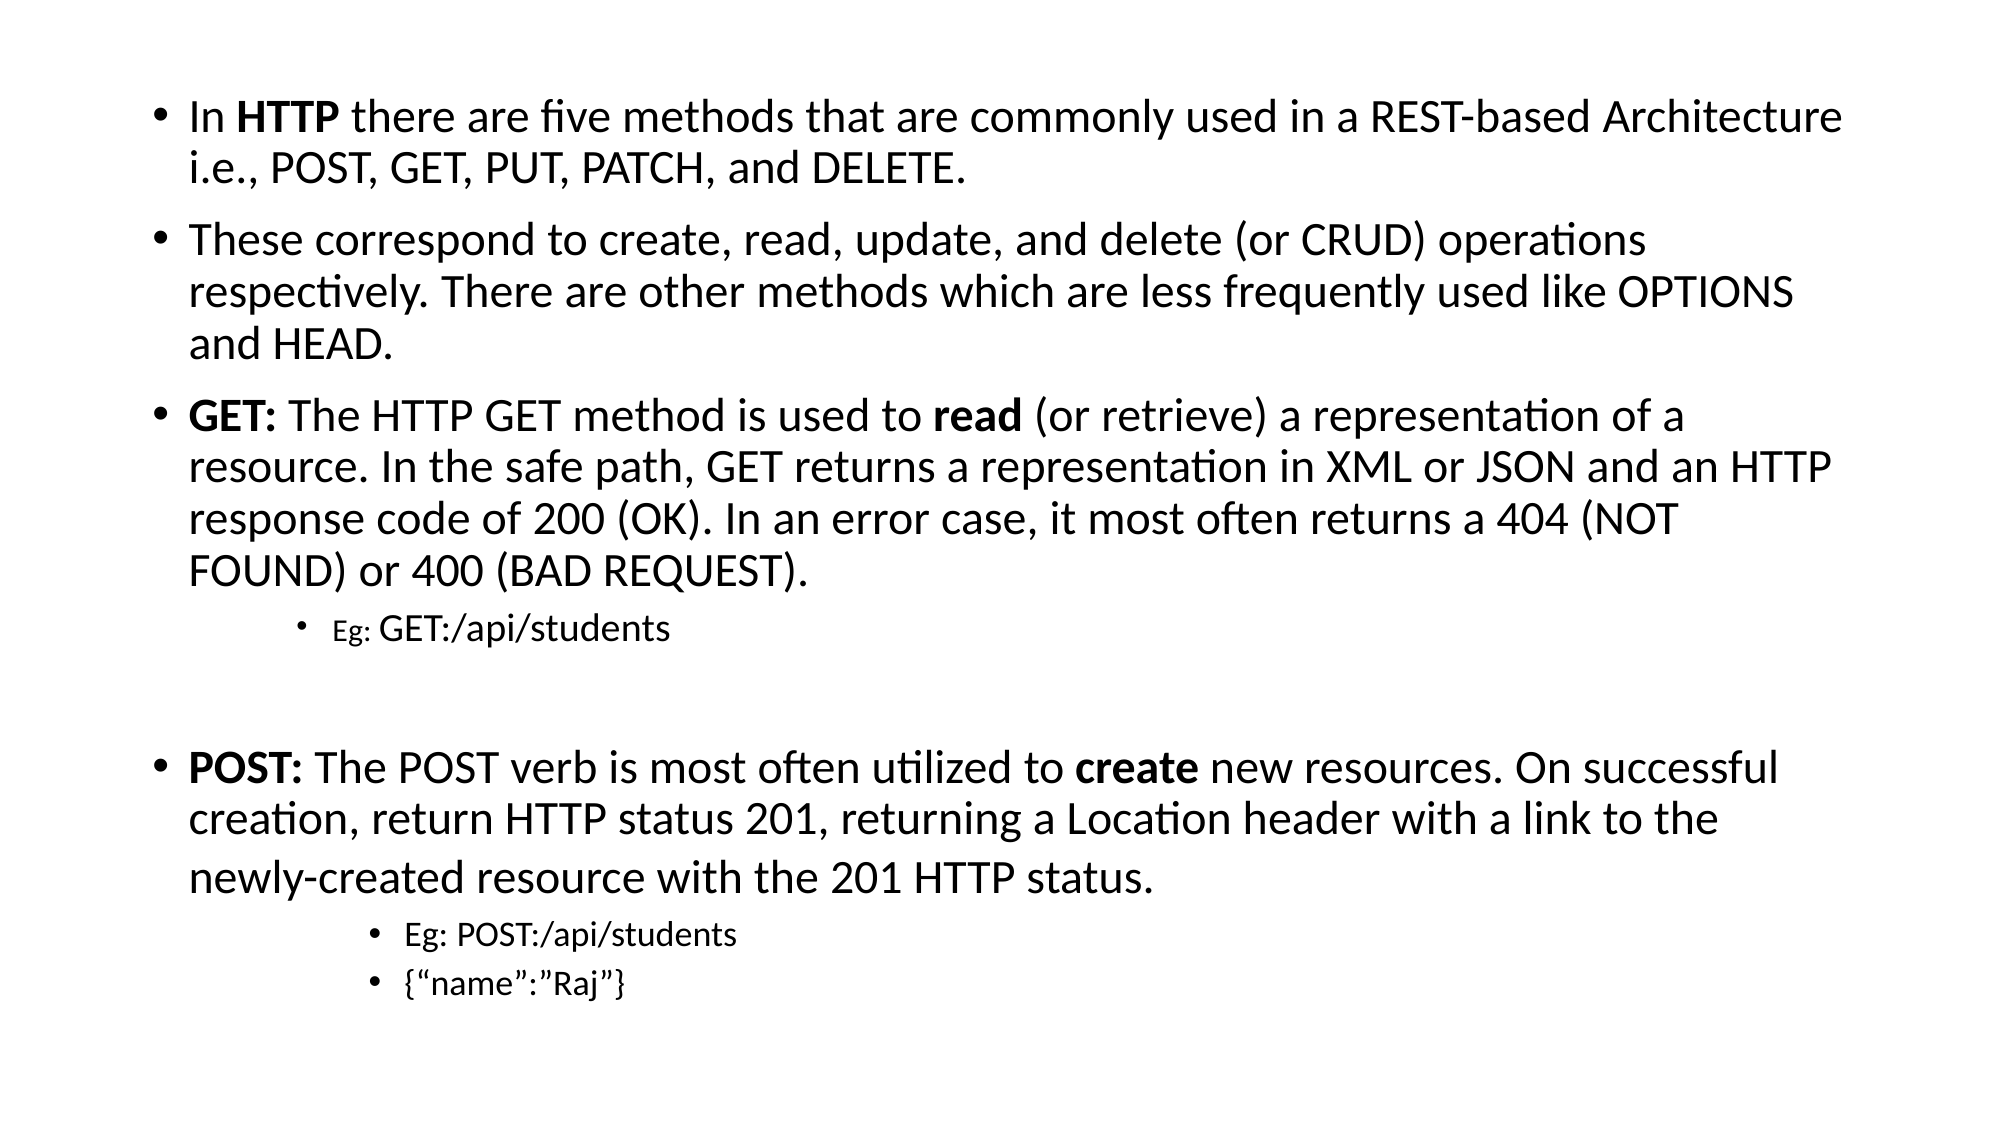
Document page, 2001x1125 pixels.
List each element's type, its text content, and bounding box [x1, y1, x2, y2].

list In HTTP there are five methods that are commonly used in a REST-based Architecture i.e., POST, GET, PUT, PATCH, and DELETE. These correspond to create, read, update, and delete (or CRUD) operations respectively. There are other methods which are less frequently used like OPTIONS and HEAD. GET: The HTTP GET method is used to read (or retrieve) a representation of a resource. In the safe path, GET returns a representation in XML or JSON and an HTTP response code of 200 (OK). In an error case, it most often returns a 404 (NOT FOUND) or 400 (BAD REQUEST). Eg: GET:/api/students POST: The POST verb is most often utilized to create new resources. On successful creation, return HTTP status 201, returning a Location header with a link to the newly-created resource with the 201 HTTP status. Eg: POST:/api/students {“name”:”Raj”} [137, 83, 1863, 1014]
